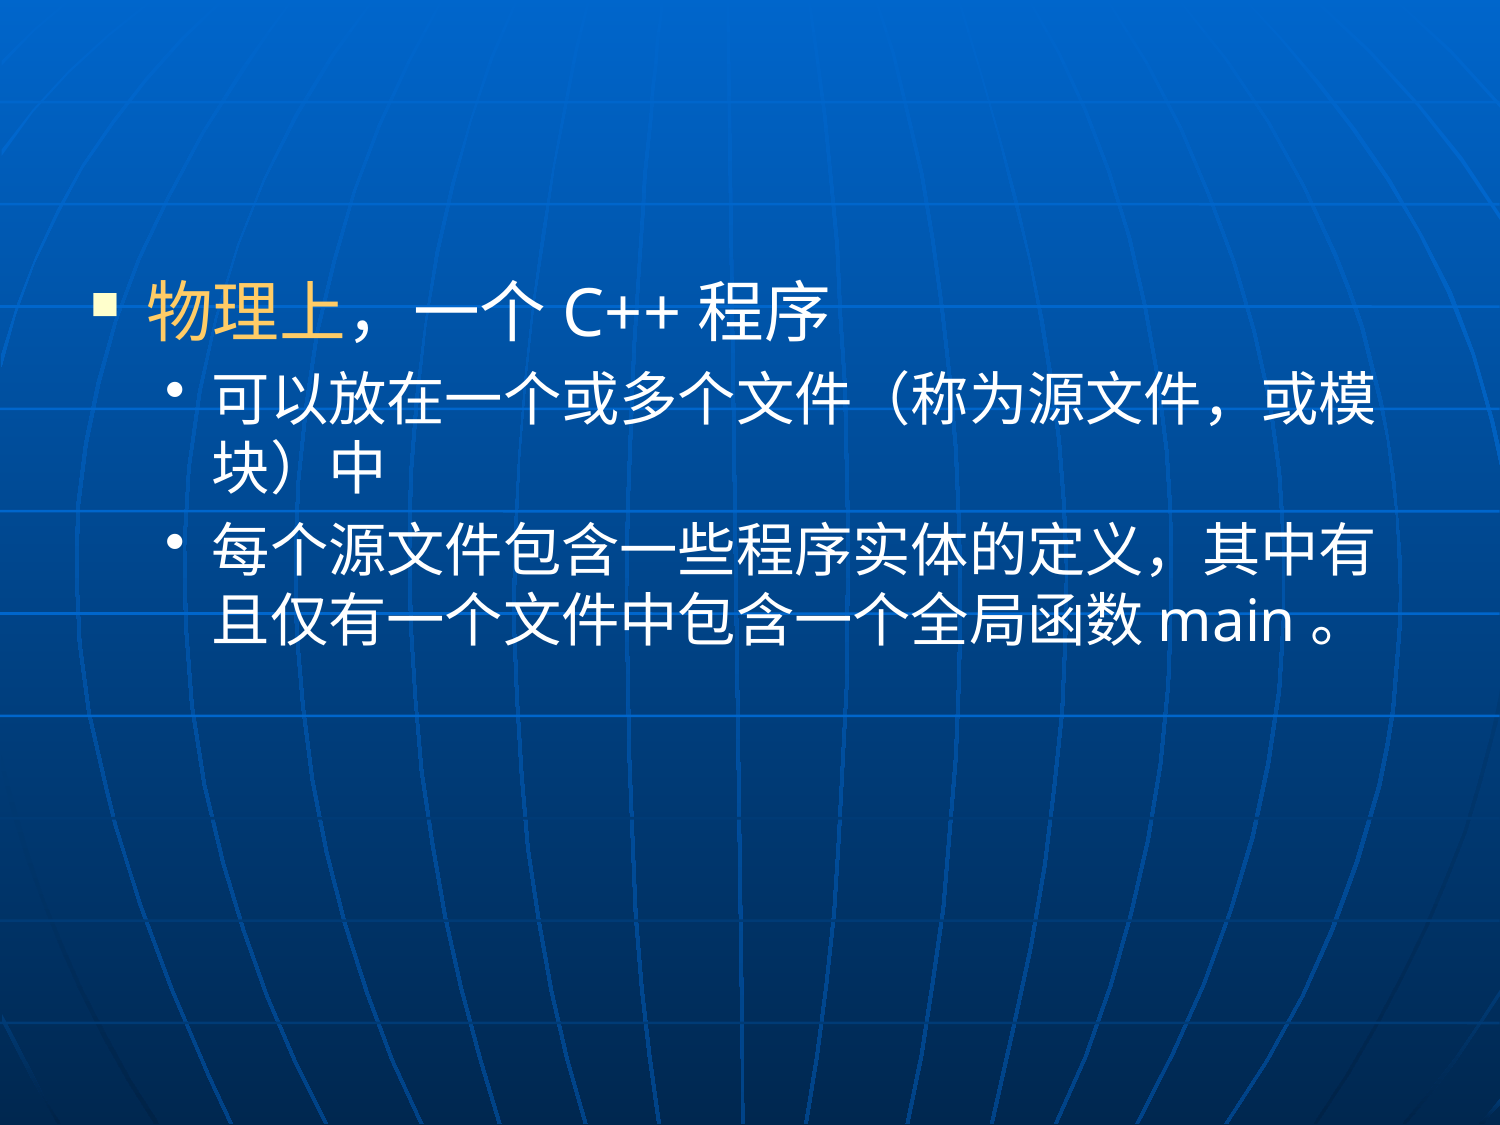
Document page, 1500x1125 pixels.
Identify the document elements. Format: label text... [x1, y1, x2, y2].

list 物理上，一个C++程序 可以放在一个或多个文件（称为源文件，或模块）中 每个源文件包含一些程序实体的定义，其中有且仅有一个文件中包含一个全局函数main。 [75, 262, 1425, 1006]
